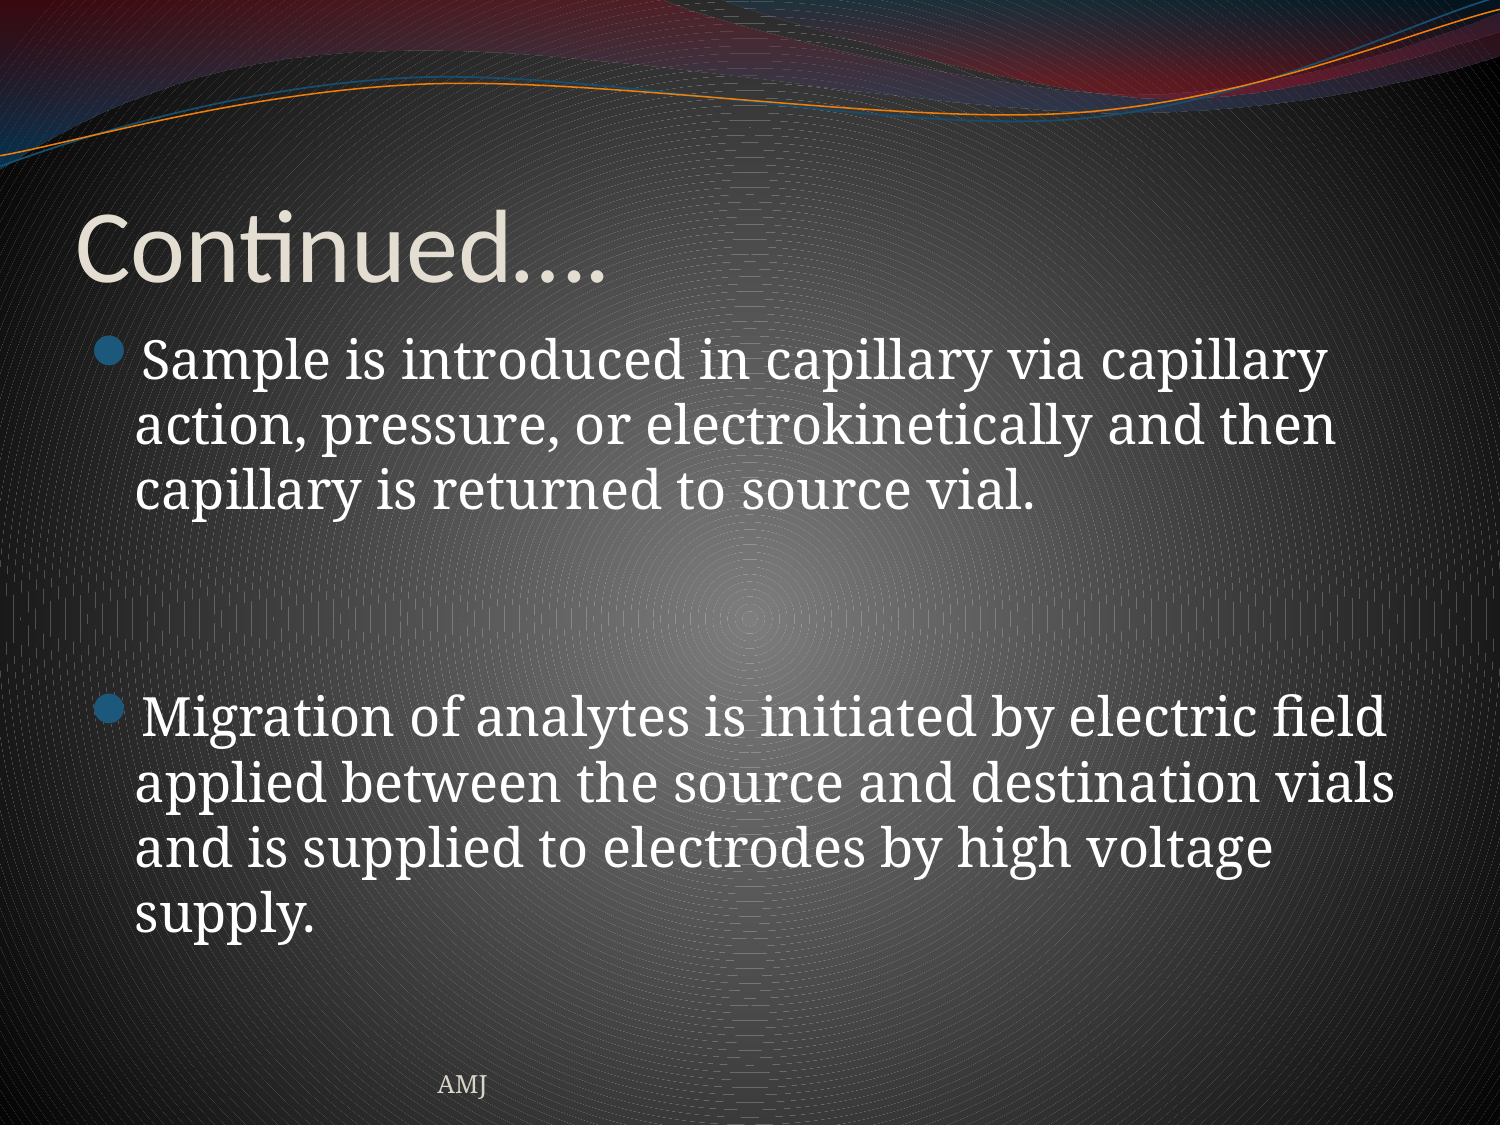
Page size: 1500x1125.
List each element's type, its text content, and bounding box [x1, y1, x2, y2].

title Continued…. [75, 115, 1425, 303]
footer AMJ [437, 1042, 988, 1103]
list Sample is introduced in capillary via capillary action, pressure, or electrokinetically and then capillary is returned to source vial. Migration of analytes is initiated by electric field applied between the source and destination vials and is supplied to electrodes by high voltage supply. [75, 317, 1425, 1038]
